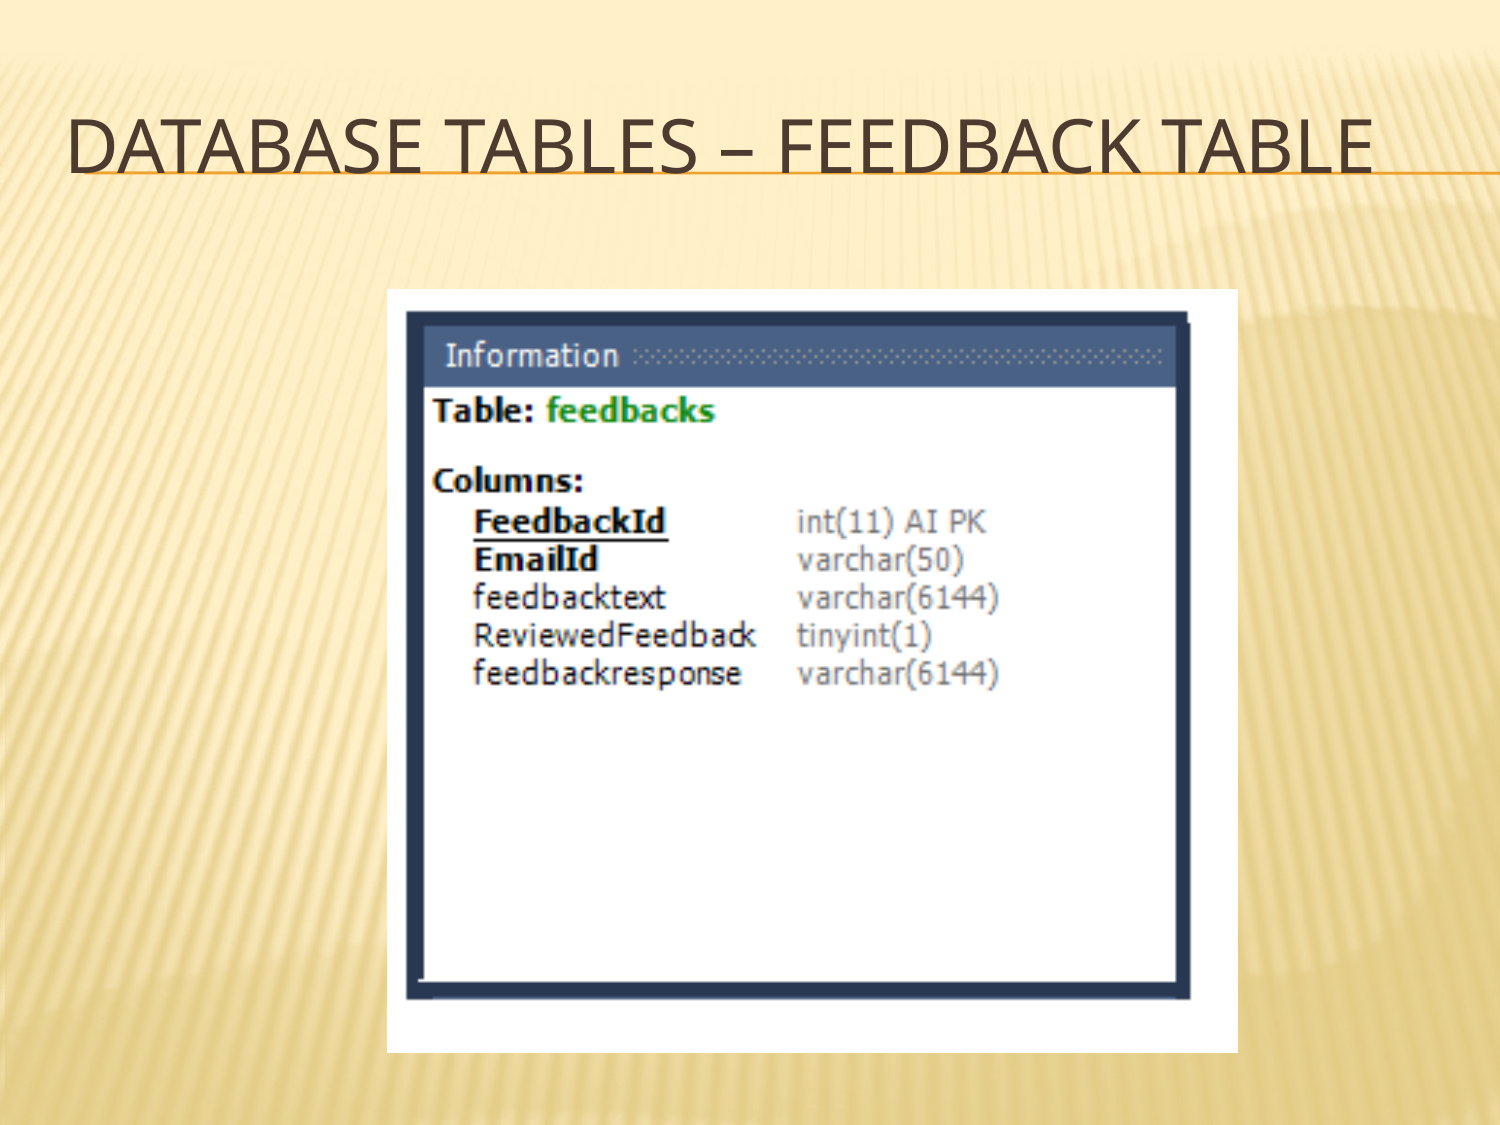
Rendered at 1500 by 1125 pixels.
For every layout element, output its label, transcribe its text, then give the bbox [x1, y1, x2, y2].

title DATABASE TABLES – FEEDBACK TABLE [50, 75, 1475, 213]
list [387, 289, 1238, 1053]
